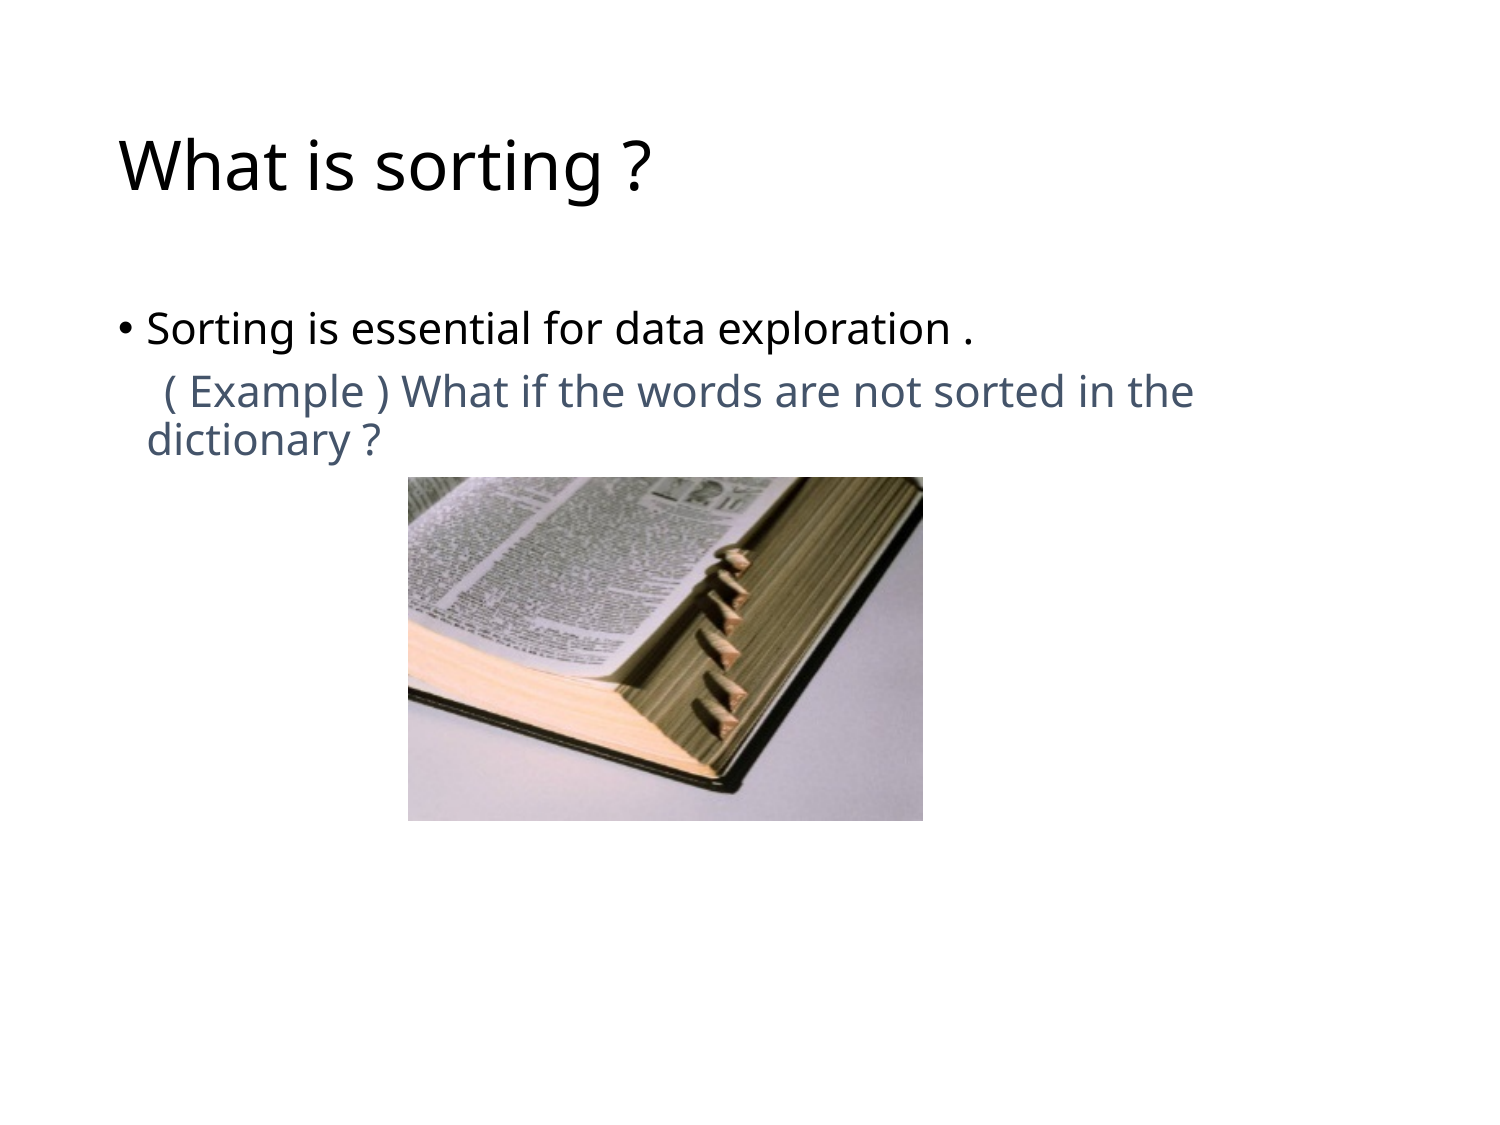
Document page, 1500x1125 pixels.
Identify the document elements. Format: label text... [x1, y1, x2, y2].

title What is sorting ? [103, 59, 1397, 278]
picture [408, 477, 923, 821]
list Sorting is essential for data exploration . ( Example ) What if the words are not sorted in the dictionary ? [103, 299, 1397, 1014]
